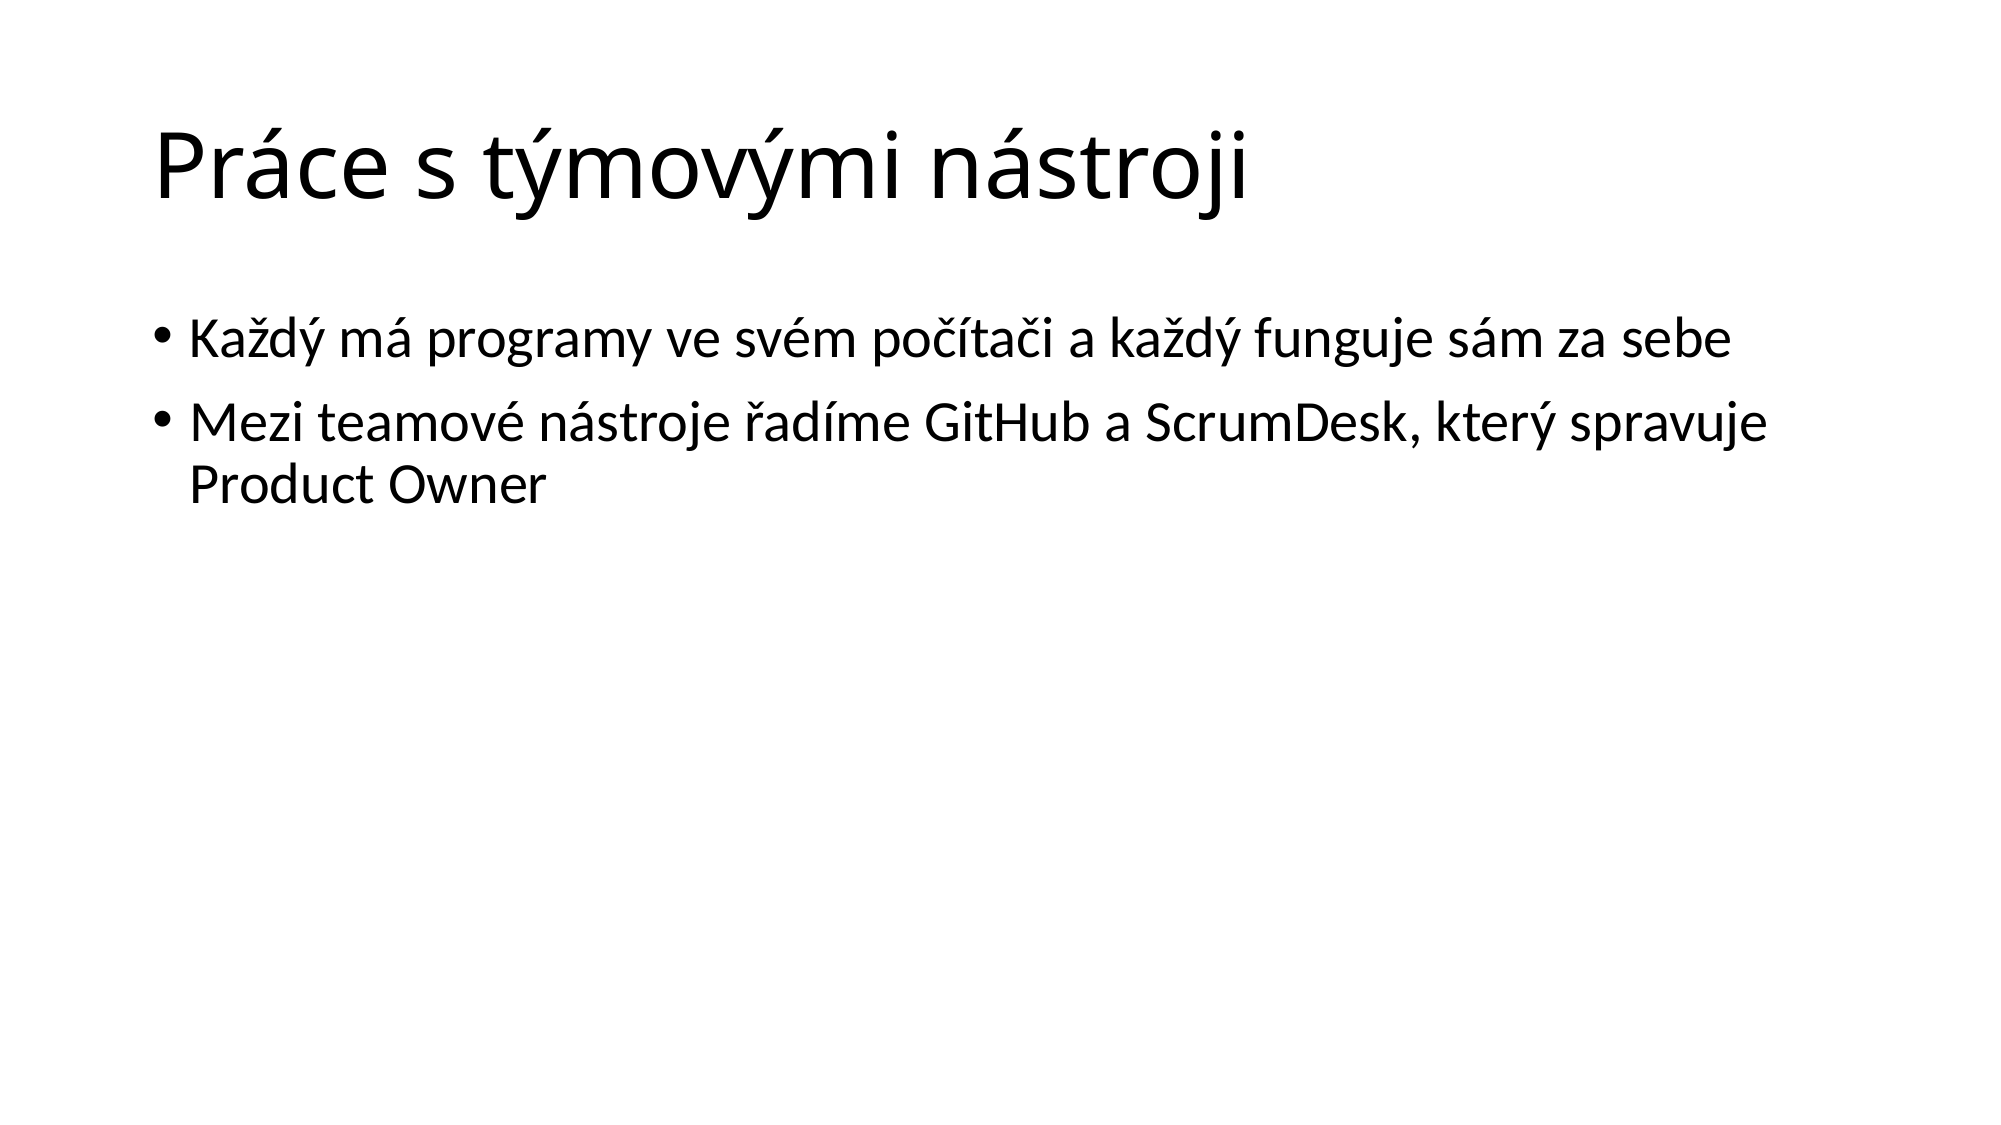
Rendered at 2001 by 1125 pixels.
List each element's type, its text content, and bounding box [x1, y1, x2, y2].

title Práce s týmovými nástroji [137, 59, 1863, 278]
list Každý má programy ve svém počítači a každý funguje sám za sebe Mezi teamové nástroje řadíme GitHub a ScrumDesk, který spravuje Product Owner [137, 299, 1863, 1014]
